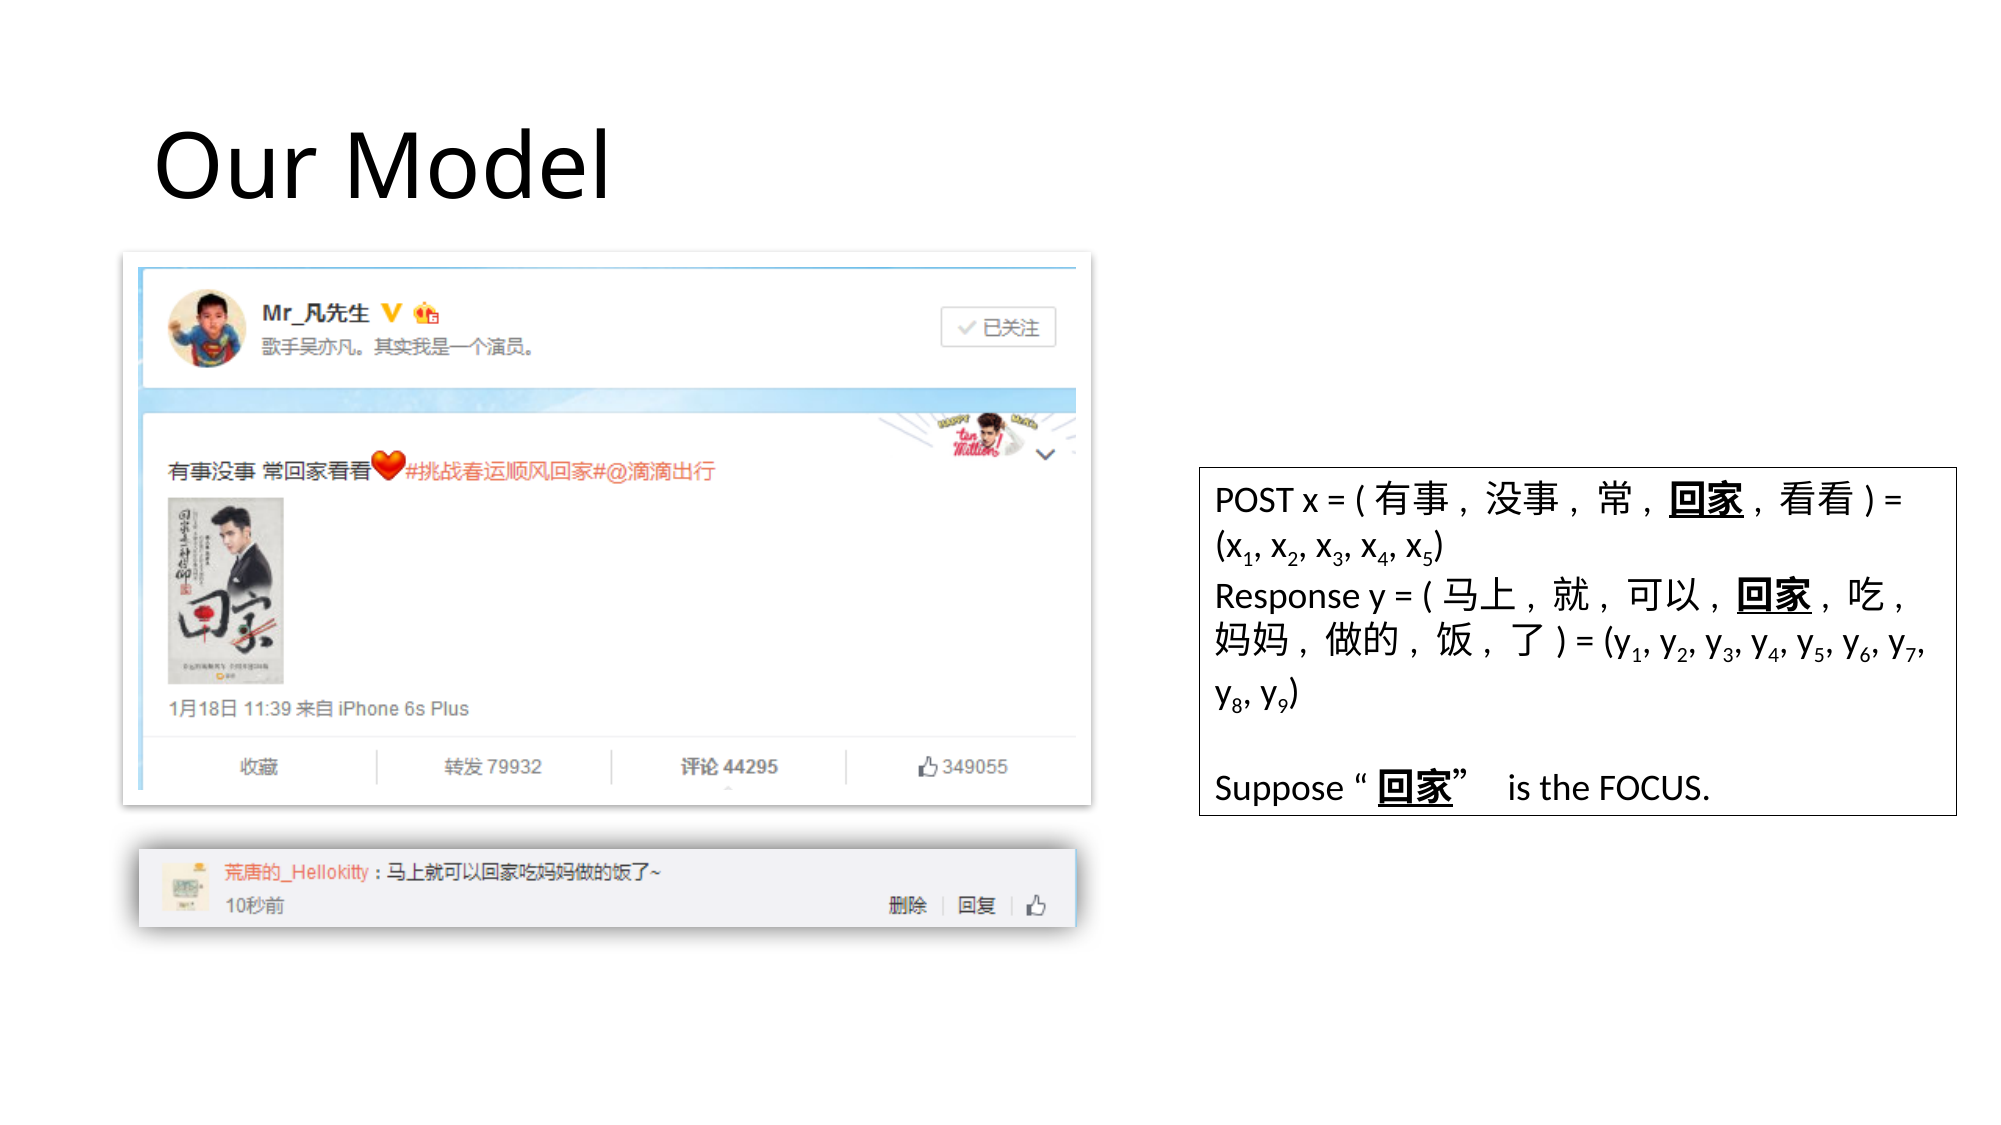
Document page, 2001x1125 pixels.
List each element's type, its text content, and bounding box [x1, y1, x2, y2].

picture [137, 266, 1077, 791]
picture [139, 849, 1077, 927]
title Our Model [137, 59, 1863, 278]
text_box POST x = (有事, 没事, 常, 回家, 看看) = (x1, x2, x3, x4, x5) Response y = (马上, 就, 可以, 回家, 吃, 妈妈, 做的, 饭, 了) = (y1, y2, y3, y4, y5, y6, y7, y8, y9) Suppose “回家” is the FOCUS. [1199, 467, 1957, 816]
